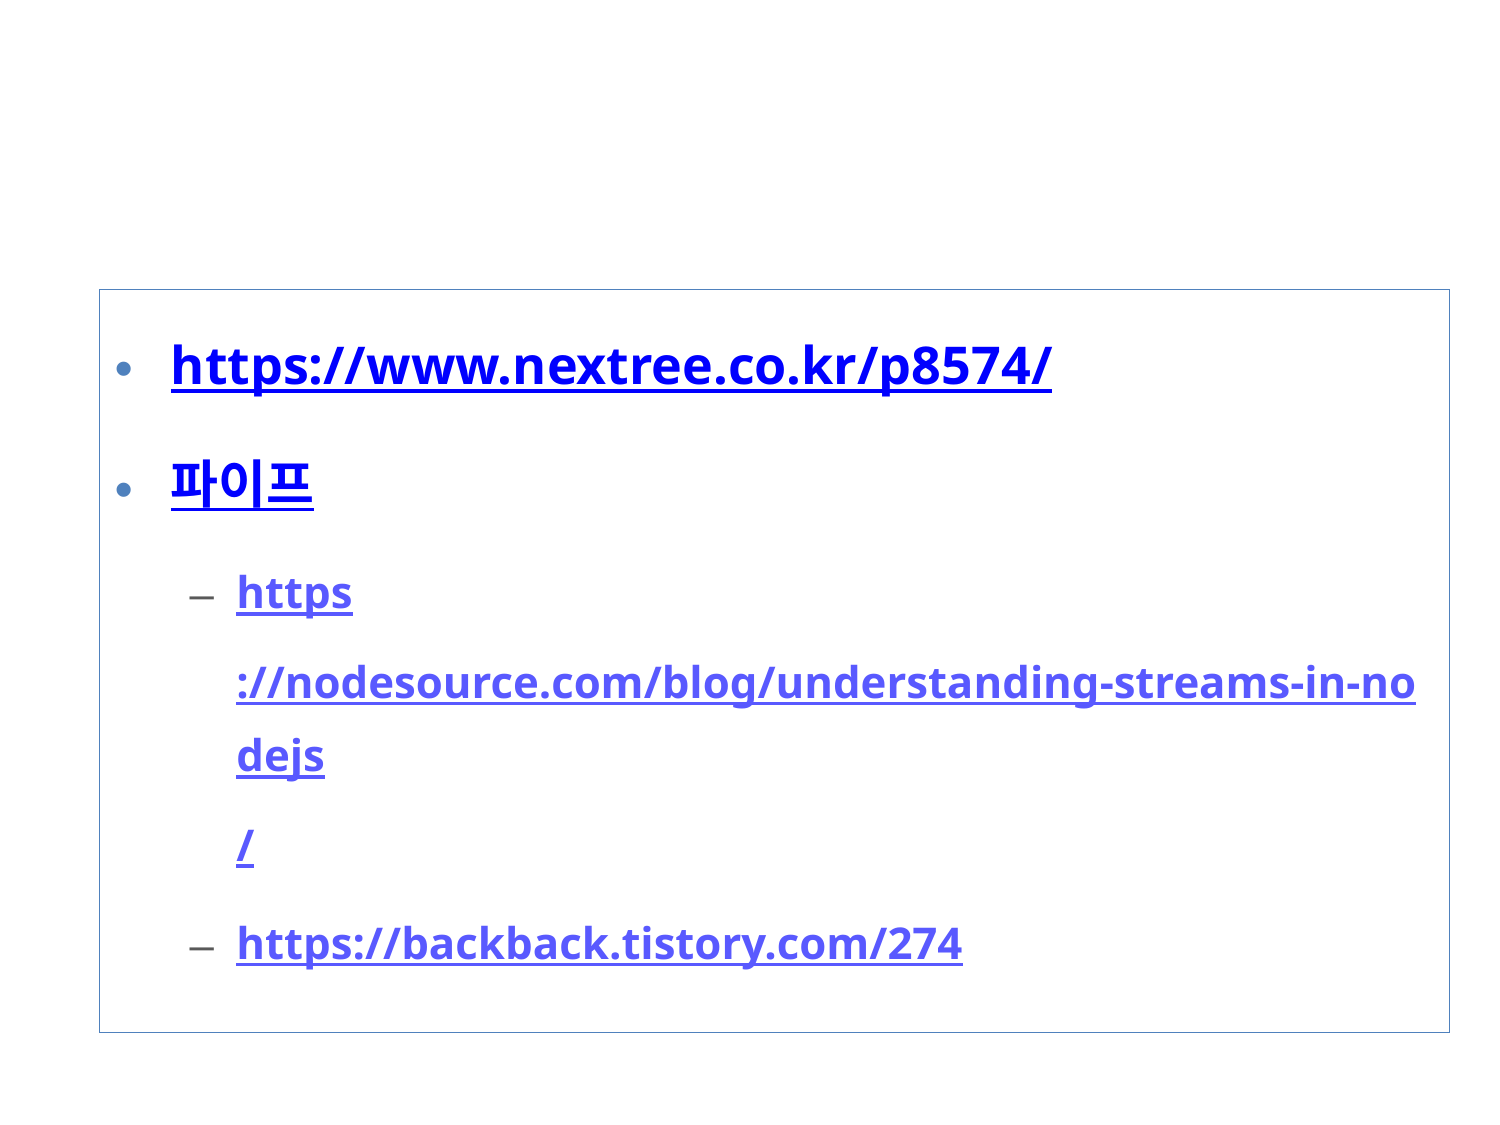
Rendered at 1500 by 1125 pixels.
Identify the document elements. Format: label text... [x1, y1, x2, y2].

list https://www.nextree.co.kr/p8574/ 파이프 https://nodesource.com/blog/understanding-streams-in-nodejs/ https://backback.tistory.com/274 [99, 289, 1450, 1033]
